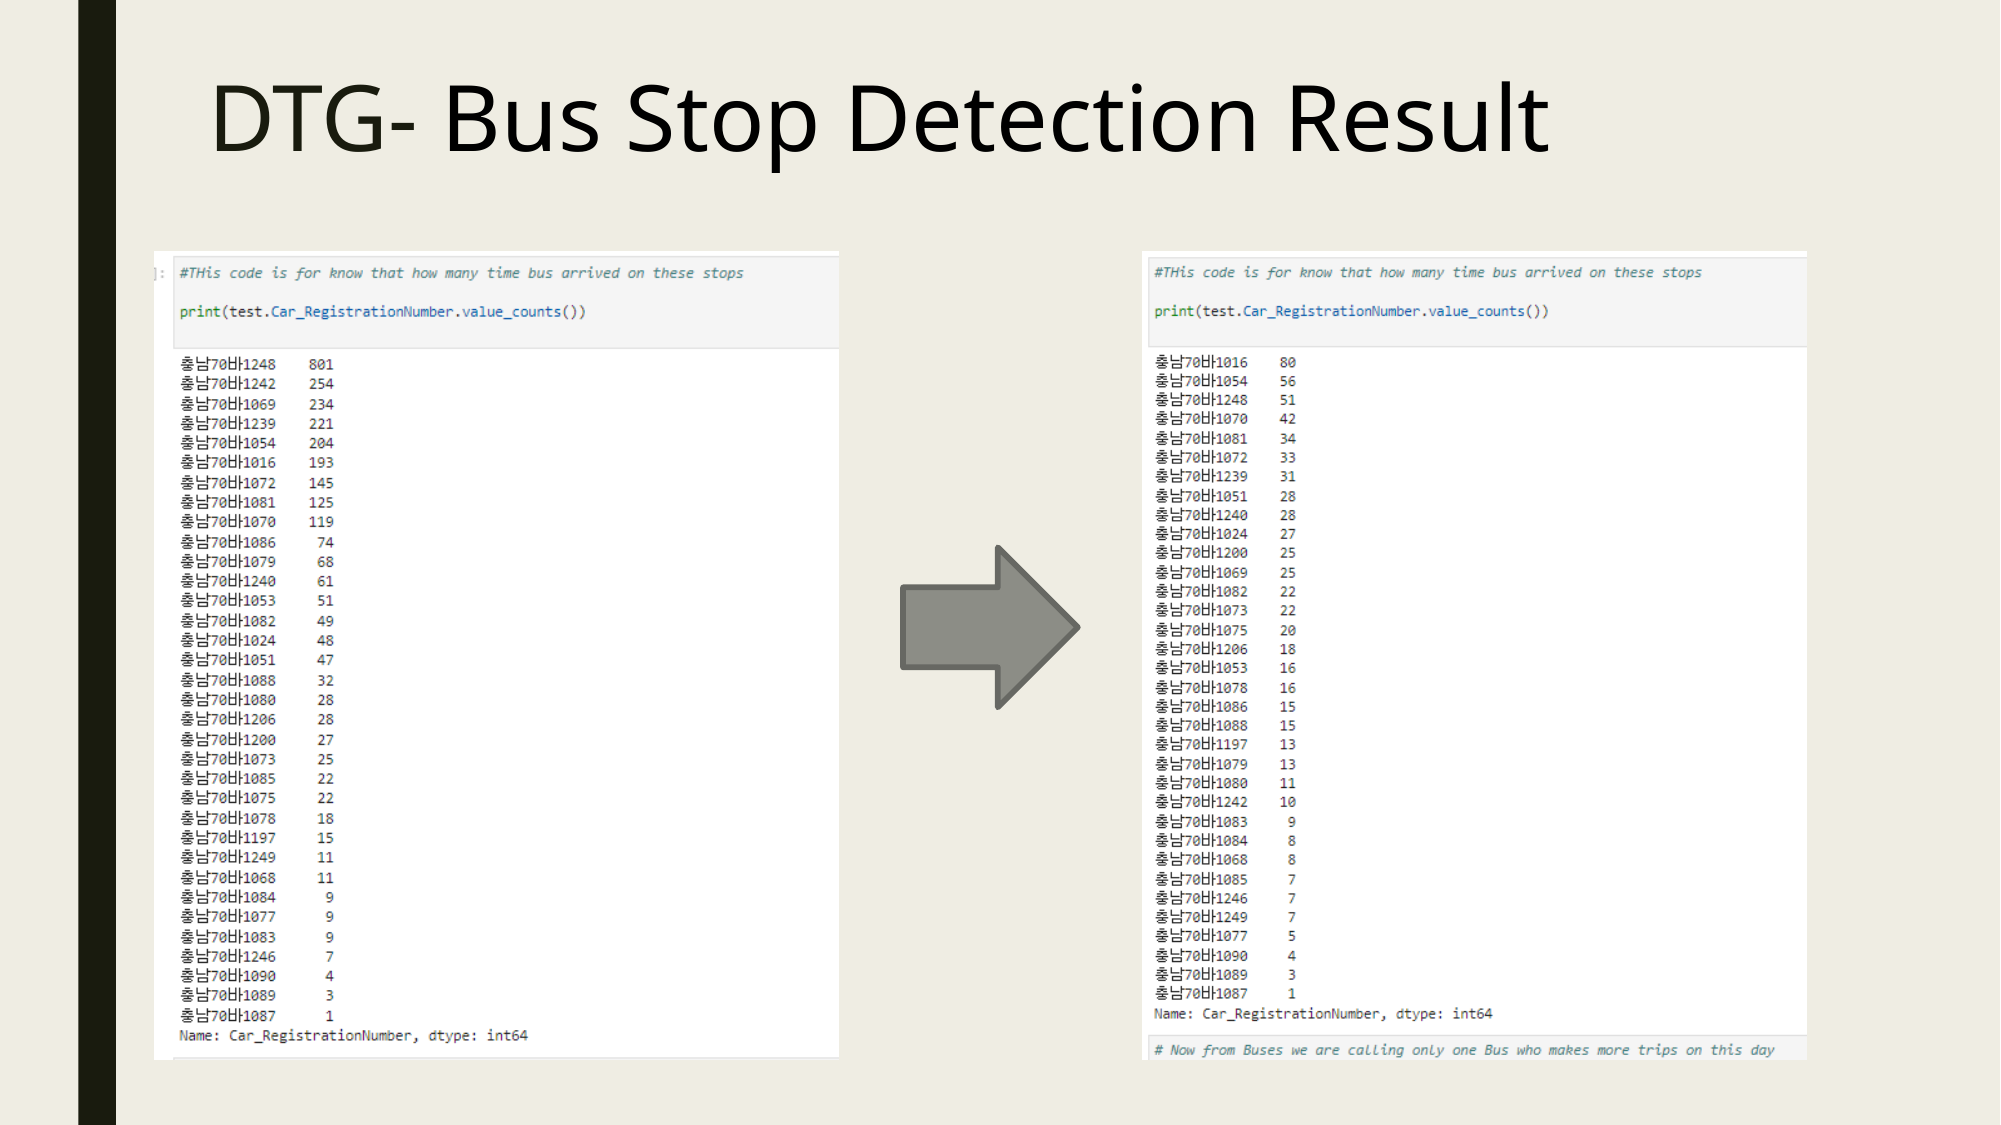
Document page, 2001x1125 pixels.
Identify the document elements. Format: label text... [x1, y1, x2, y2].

picture [1142, 251, 1807, 1060]
title DTG- Bus Stop Detection Result [193, 65, 1769, 226]
text_box [900, 544, 1081, 710]
picture [154, 251, 839, 1060]
